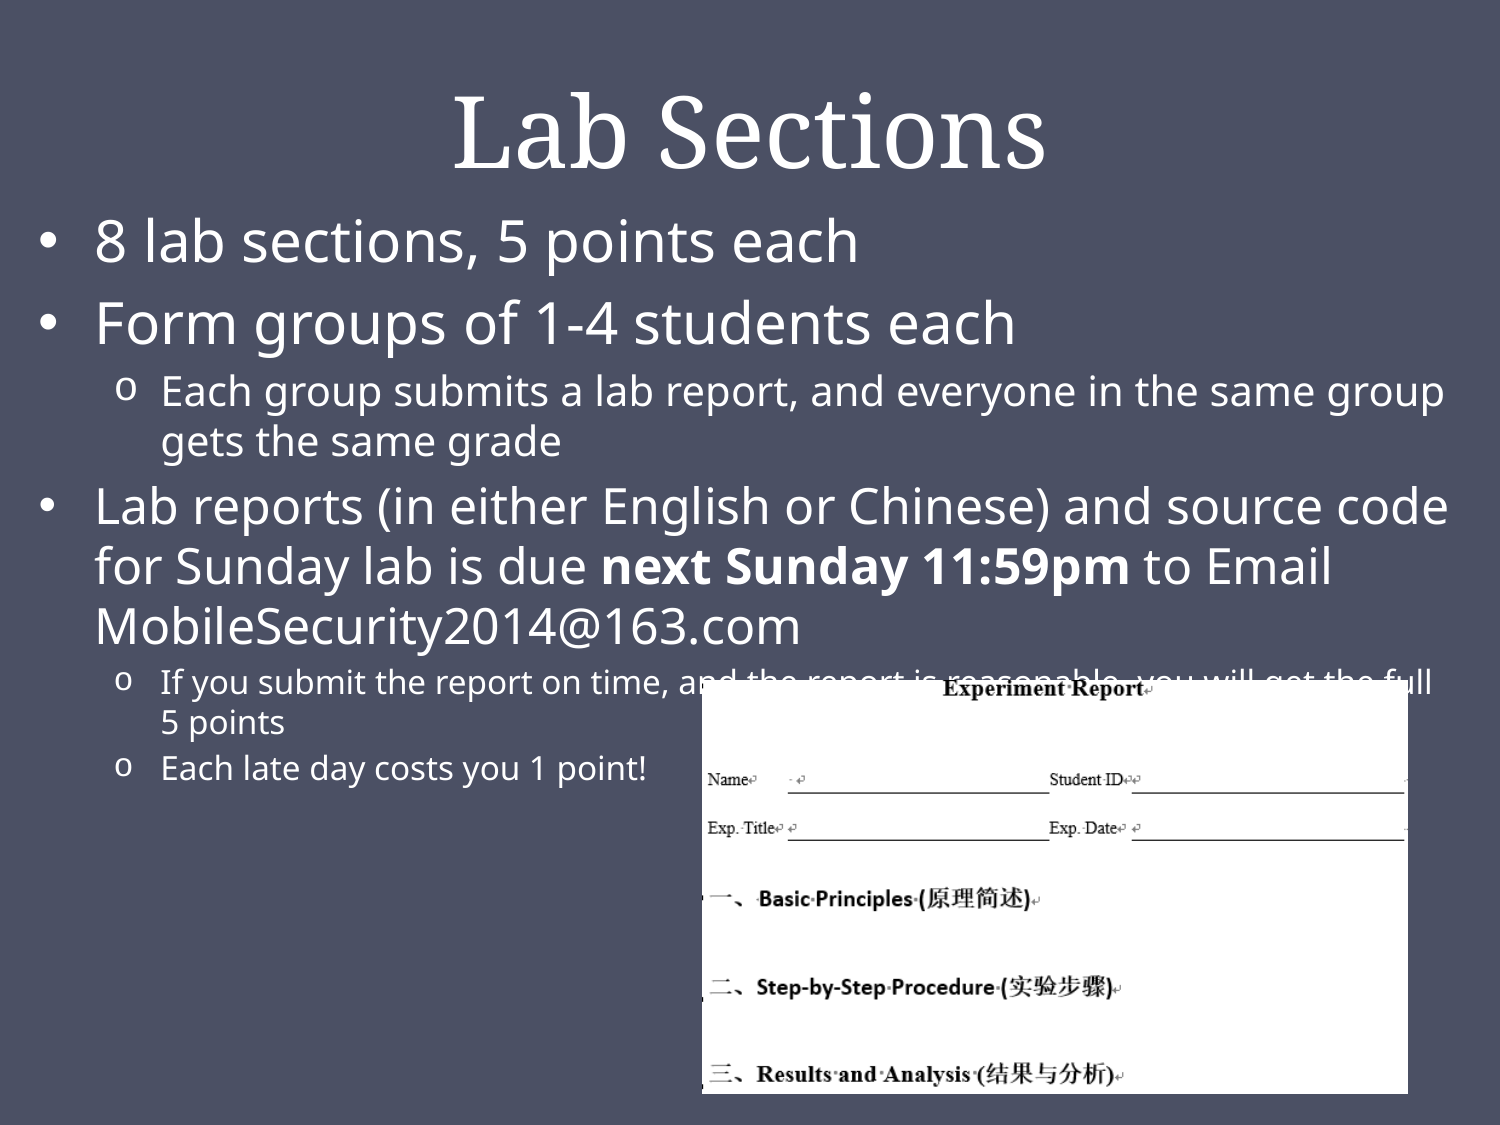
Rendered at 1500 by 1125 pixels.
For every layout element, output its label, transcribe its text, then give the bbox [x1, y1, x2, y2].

title Lab Sections [75, 30, 1425, 197]
picture [702, 680, 1408, 1095]
list 8 lab sections, 5 points each Form groups of 1-4 students each Each group submits a lab report, and everyone in the same group gets the same grade Lab reports (in either English or Chinese) and source code for Sunday lab is due next Sunday 11:59pm to Email MobileSecurity2014@163.com If you submit the report on time, and the report is reasonable, you will get the full 5 points Each late day costs you 1 point! [23, 197, 1477, 799]
